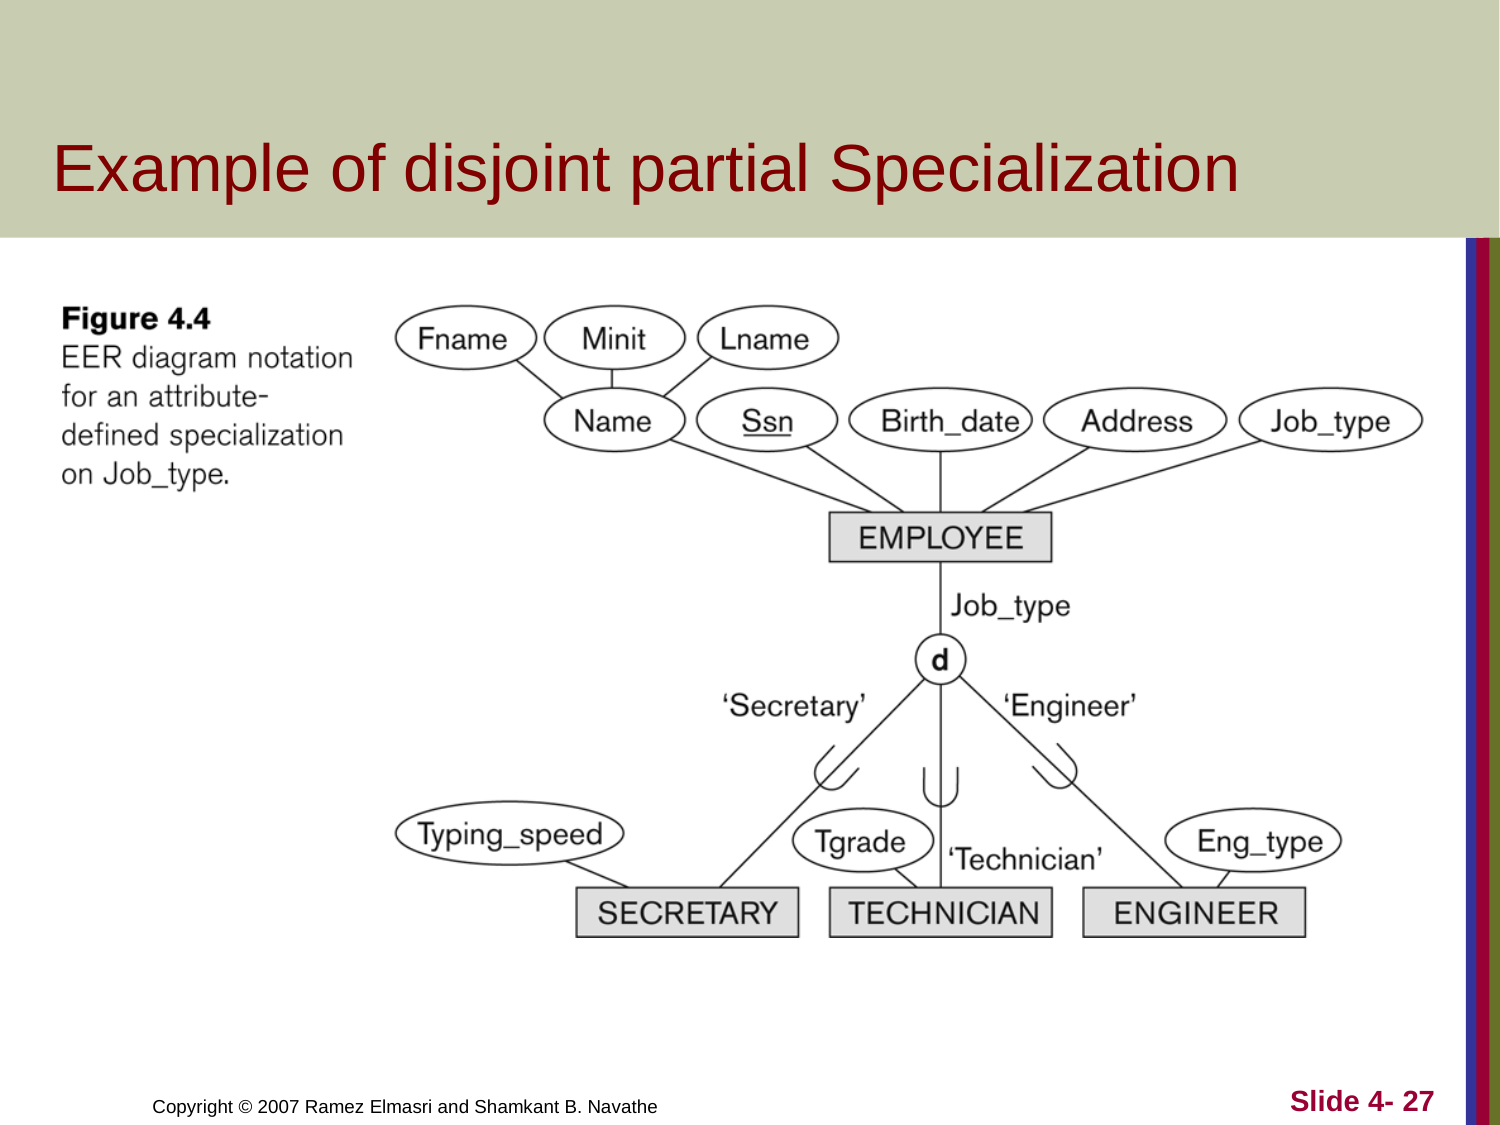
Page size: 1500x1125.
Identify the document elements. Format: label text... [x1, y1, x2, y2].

picture [62, 302, 1426, 938]
text_box Slide 4- 27 [1137, 1049, 1450, 1125]
title Example of disjoint partial Specialization [37, 49, 1317, 213]
